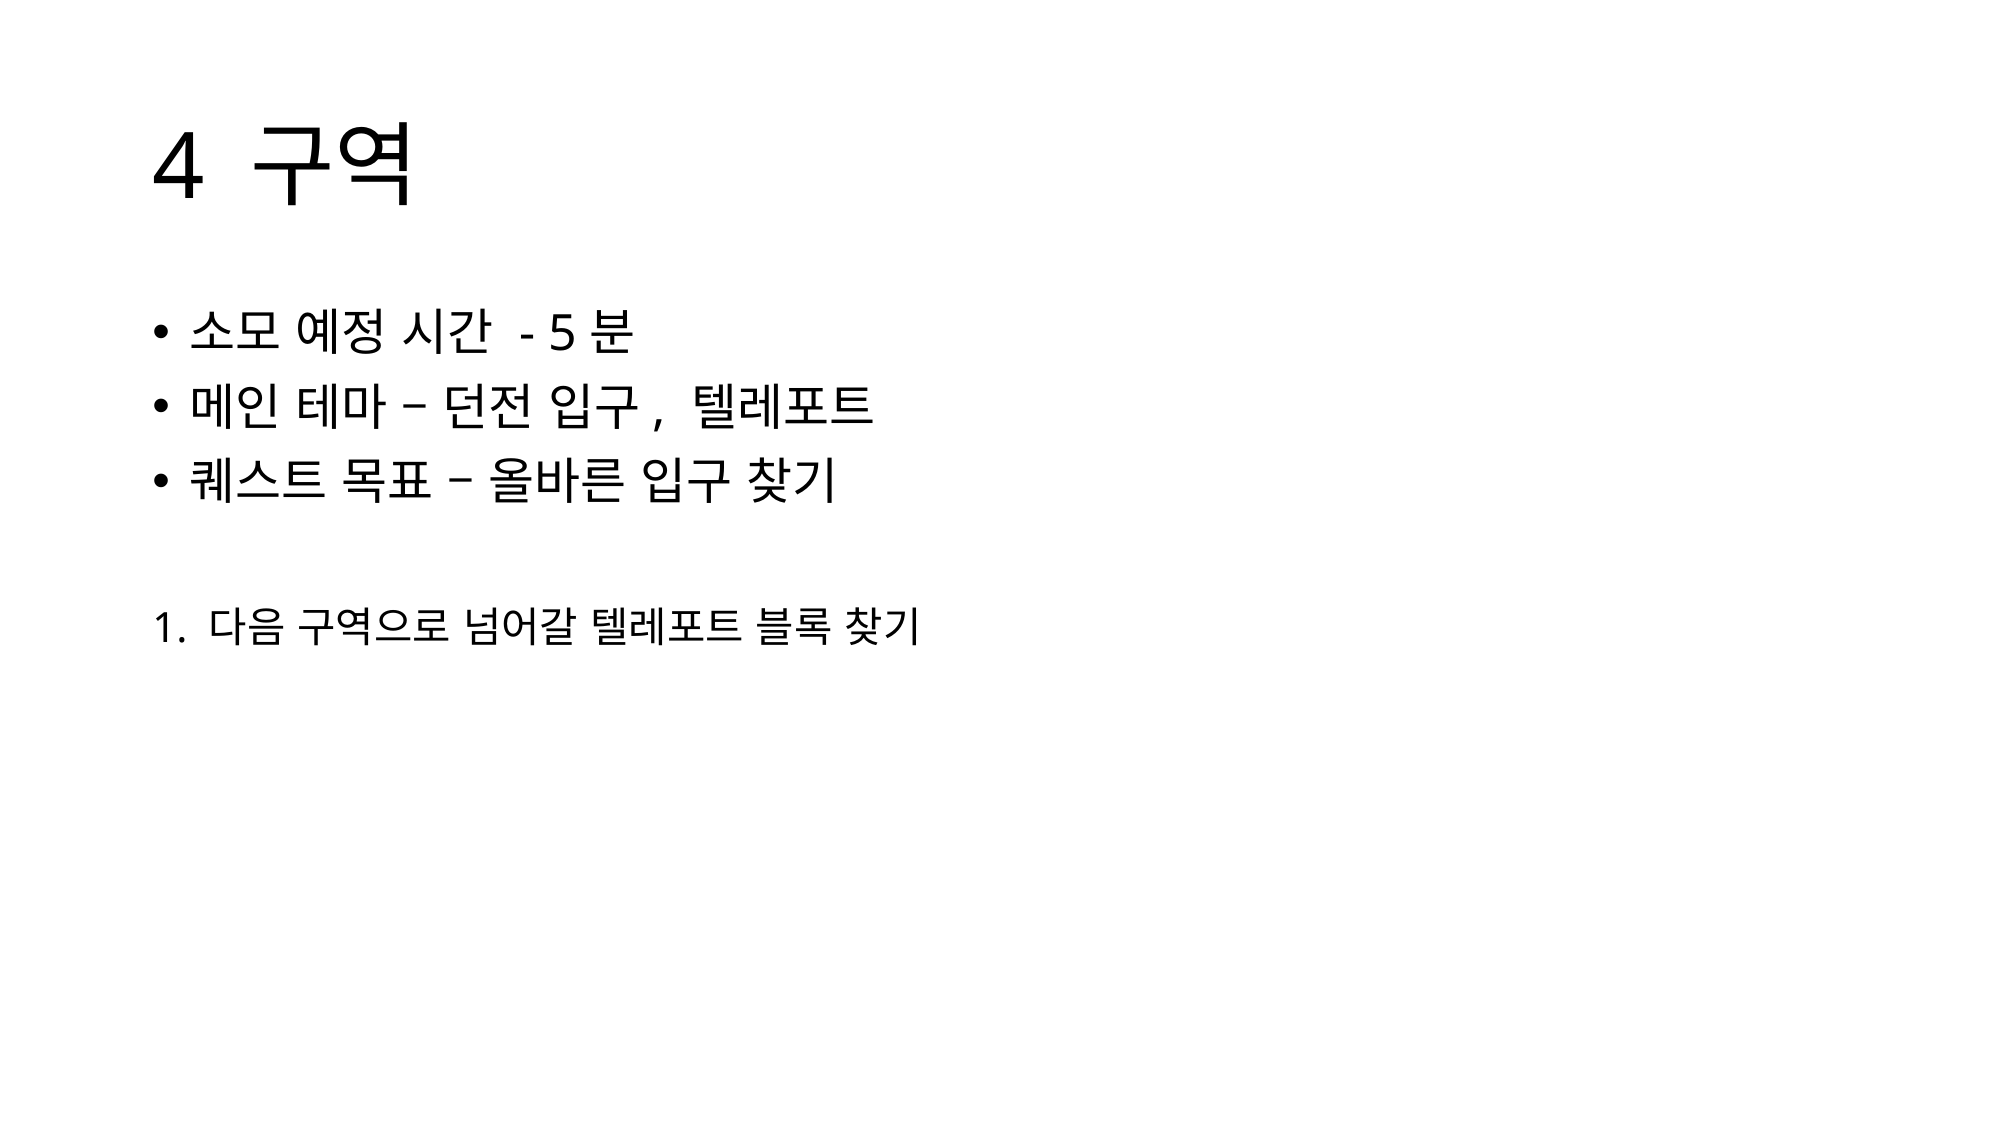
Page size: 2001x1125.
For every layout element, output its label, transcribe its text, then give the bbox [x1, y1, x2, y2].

title 4 구역 [137, 59, 1863, 278]
list 소모 예정 시간 - 5분 메인 테마 – 던전 입구, 텔레포트 퀘스트 목표 – 올바른 입구 찾기 1. 다음 구역으로 넘어갈 텔레포트 블록 찾기 [137, 299, 1863, 1014]
